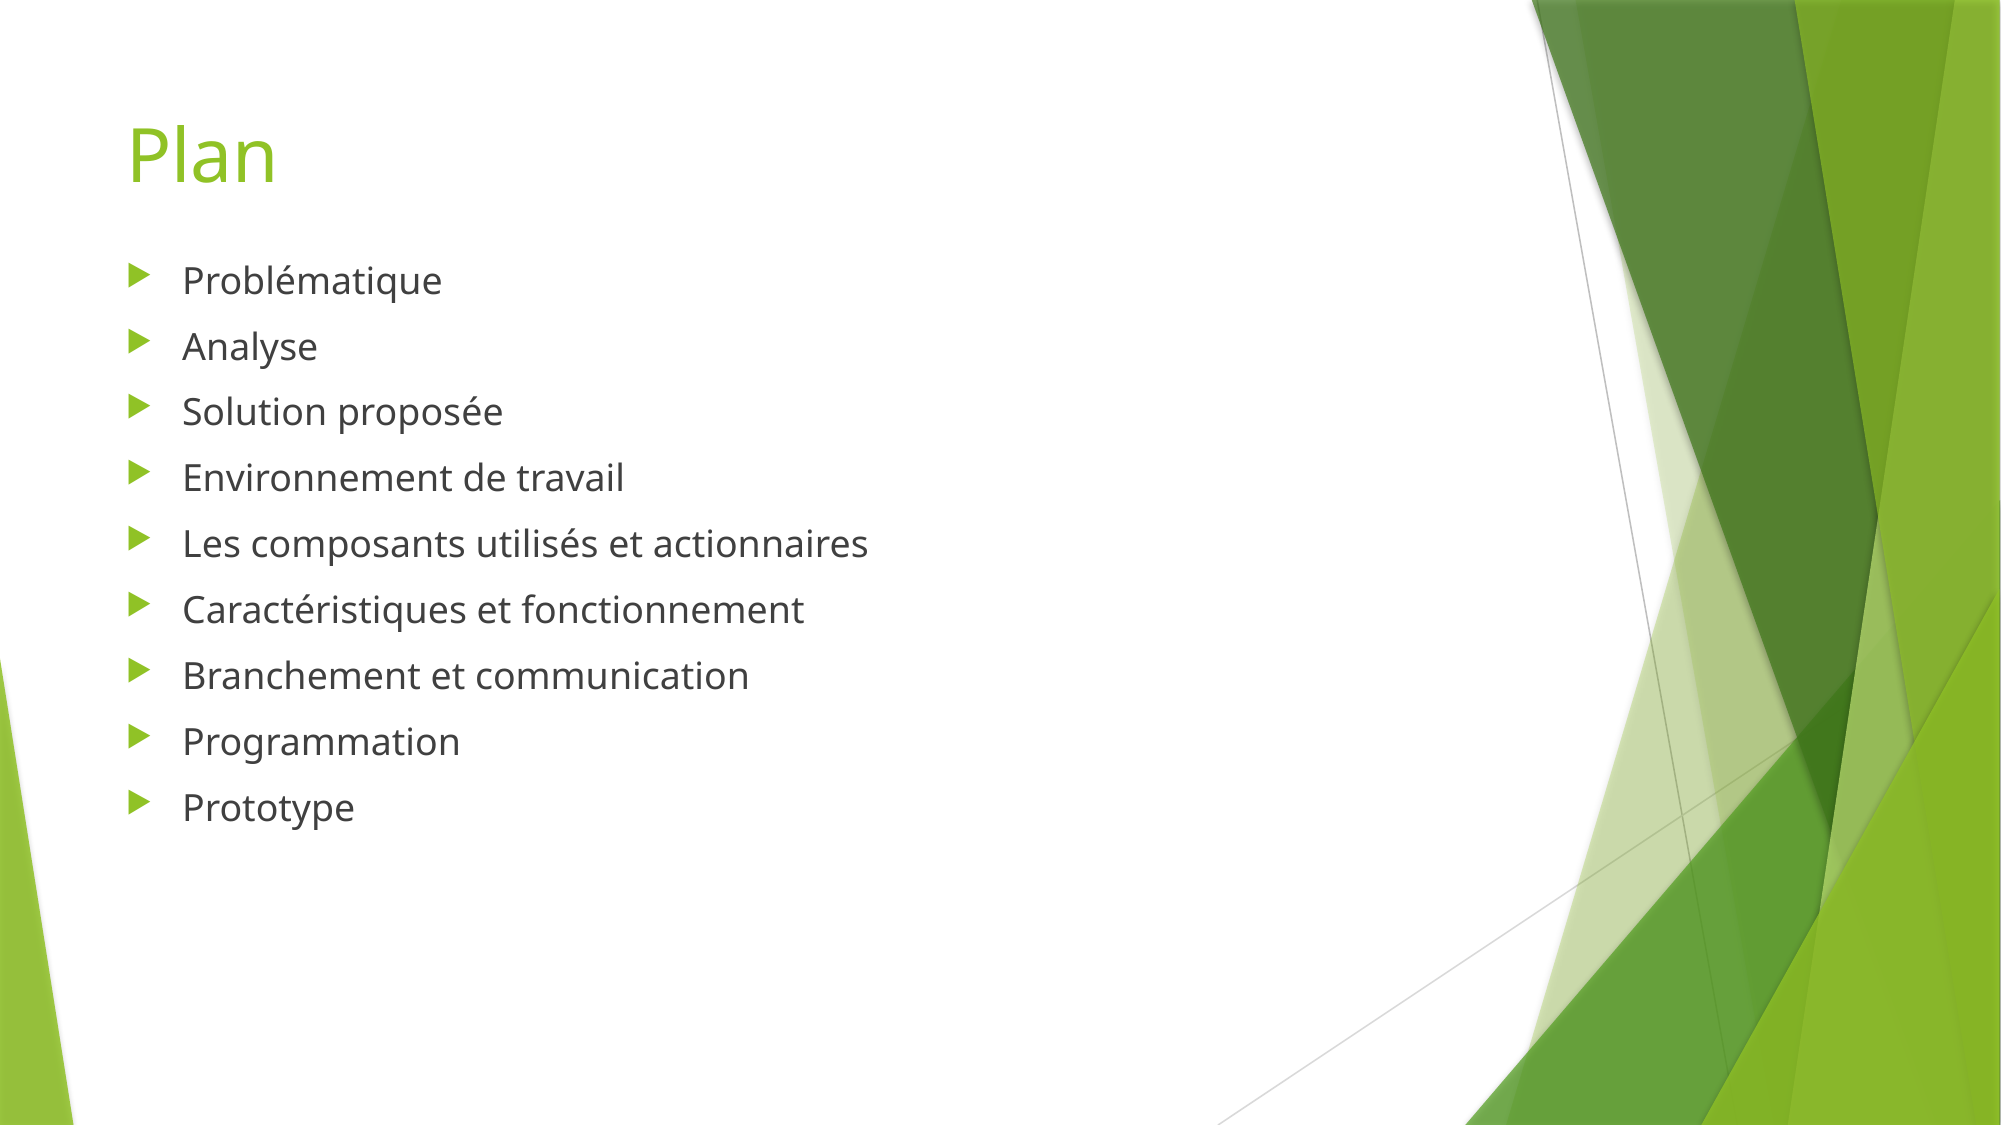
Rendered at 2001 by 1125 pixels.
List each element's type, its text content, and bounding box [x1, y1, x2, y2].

text_box Problématique Analyse Solution proposée Environnement de travail Les composants utilisés et actionnaires Caractéristiques et fonctionnement Branchement et communication Programmation Prototype [111, 249, 1386, 946]
title Plan [111, 99, 1522, 317]
